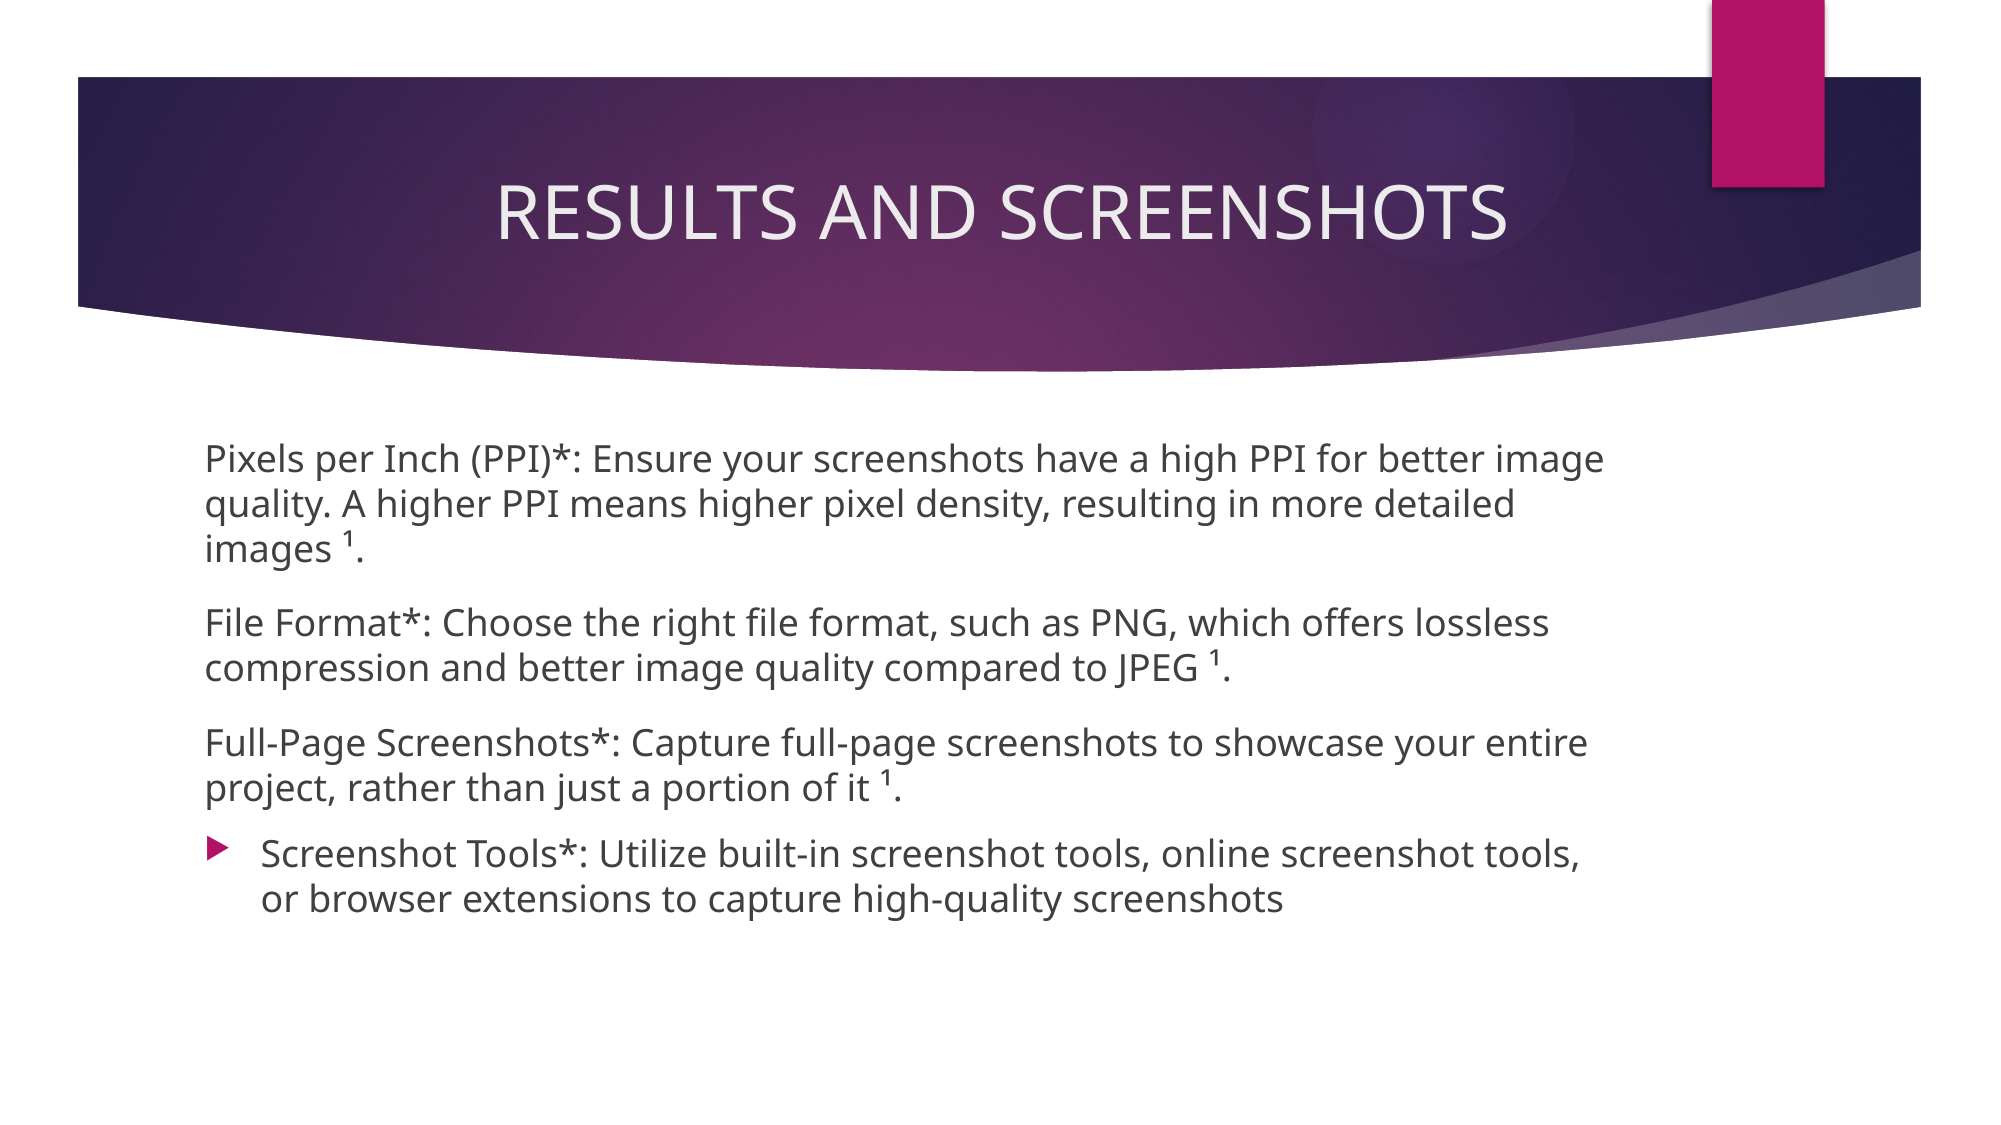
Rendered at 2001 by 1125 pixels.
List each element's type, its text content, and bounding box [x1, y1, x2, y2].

title RESULTS AND SCREENSHOTS [479, 137, 1917, 283]
list Pixels per Inch (PPI)*: Ensure your screenshots have a high PPI for better image quality. A higher PPI means higher pixel density, resulting in more detailed images ¹. File Format*: Choose the right file format, such as PNG, which offers lossless compression and better image quality compared to JPEG ¹. Full-Page Screenshots*: Capture full-page screenshots to showcase your entire project, rather than just a portion of it ¹. Screenshot Tools*: Utilize built-in screenshot tools, online screenshot tools, or browser extensions to capture high-quality screenshots [189, 427, 1638, 988]
